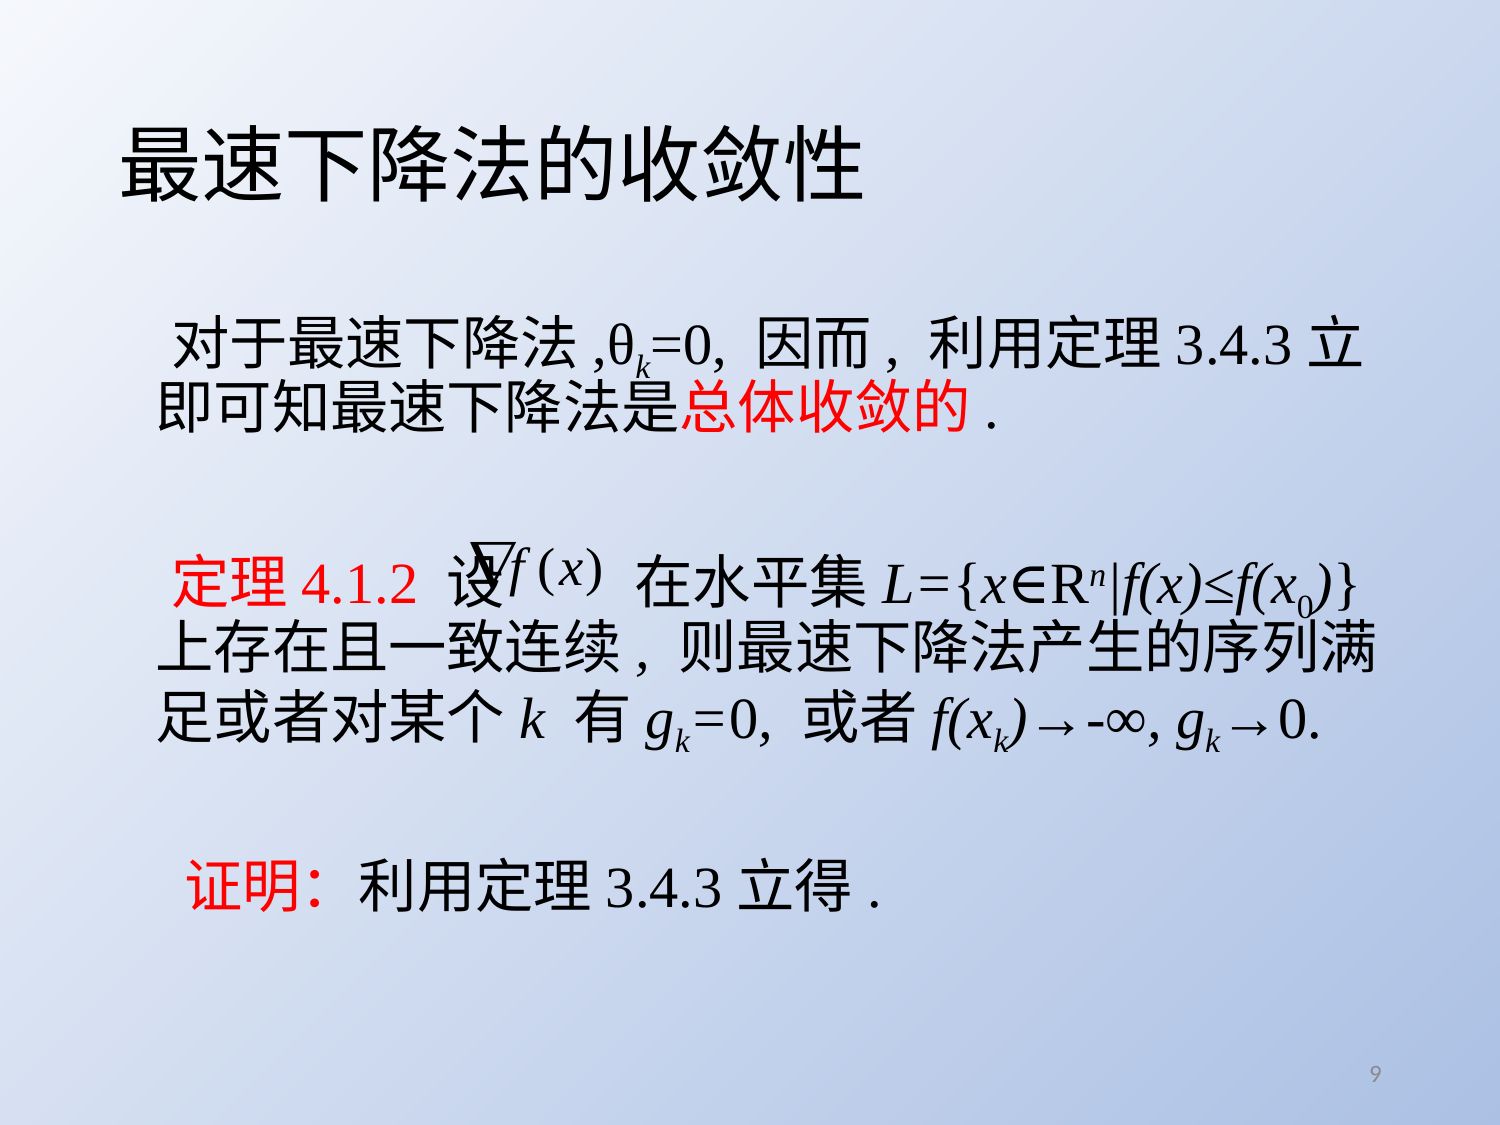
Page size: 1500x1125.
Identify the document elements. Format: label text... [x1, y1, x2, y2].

list 对于最速下降法,θk=0, 因而, 利用定理3.4.3立即可知最速下降法是总体收敛的. 定理4.1.2 设 在水平集L={x∈Rn|f(x)≤f(x0)}上存在且一致连续, 则最速下降法产生的序列满足或者对某个k 有gk=0, 或者f(xk)→-∞, gk→0. 证明：利用定理3.4.3立得. [103, 299, 1397, 546]
slide_number 9 [1059, 1042, 1397, 1103]
list 对于最速下降法,θk=0, 因而, 利用定理3.4.3立即可知最速下降法是总体收敛的. 定理4.1.2 设 在水平集L={x∈Rn|f(x)≤f(x0)}上存在且一致连续, 则最速下降法产生的序列满足或者对某个k 有gk=0, 或者f(xk)→-∞, gk→0. 证明：利用定理3.4.3立得. [103, 547, 1397, 1014]
title 最速下降法的收敛性 [103, 59, 1397, 278]
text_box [463, 536, 614, 609]
